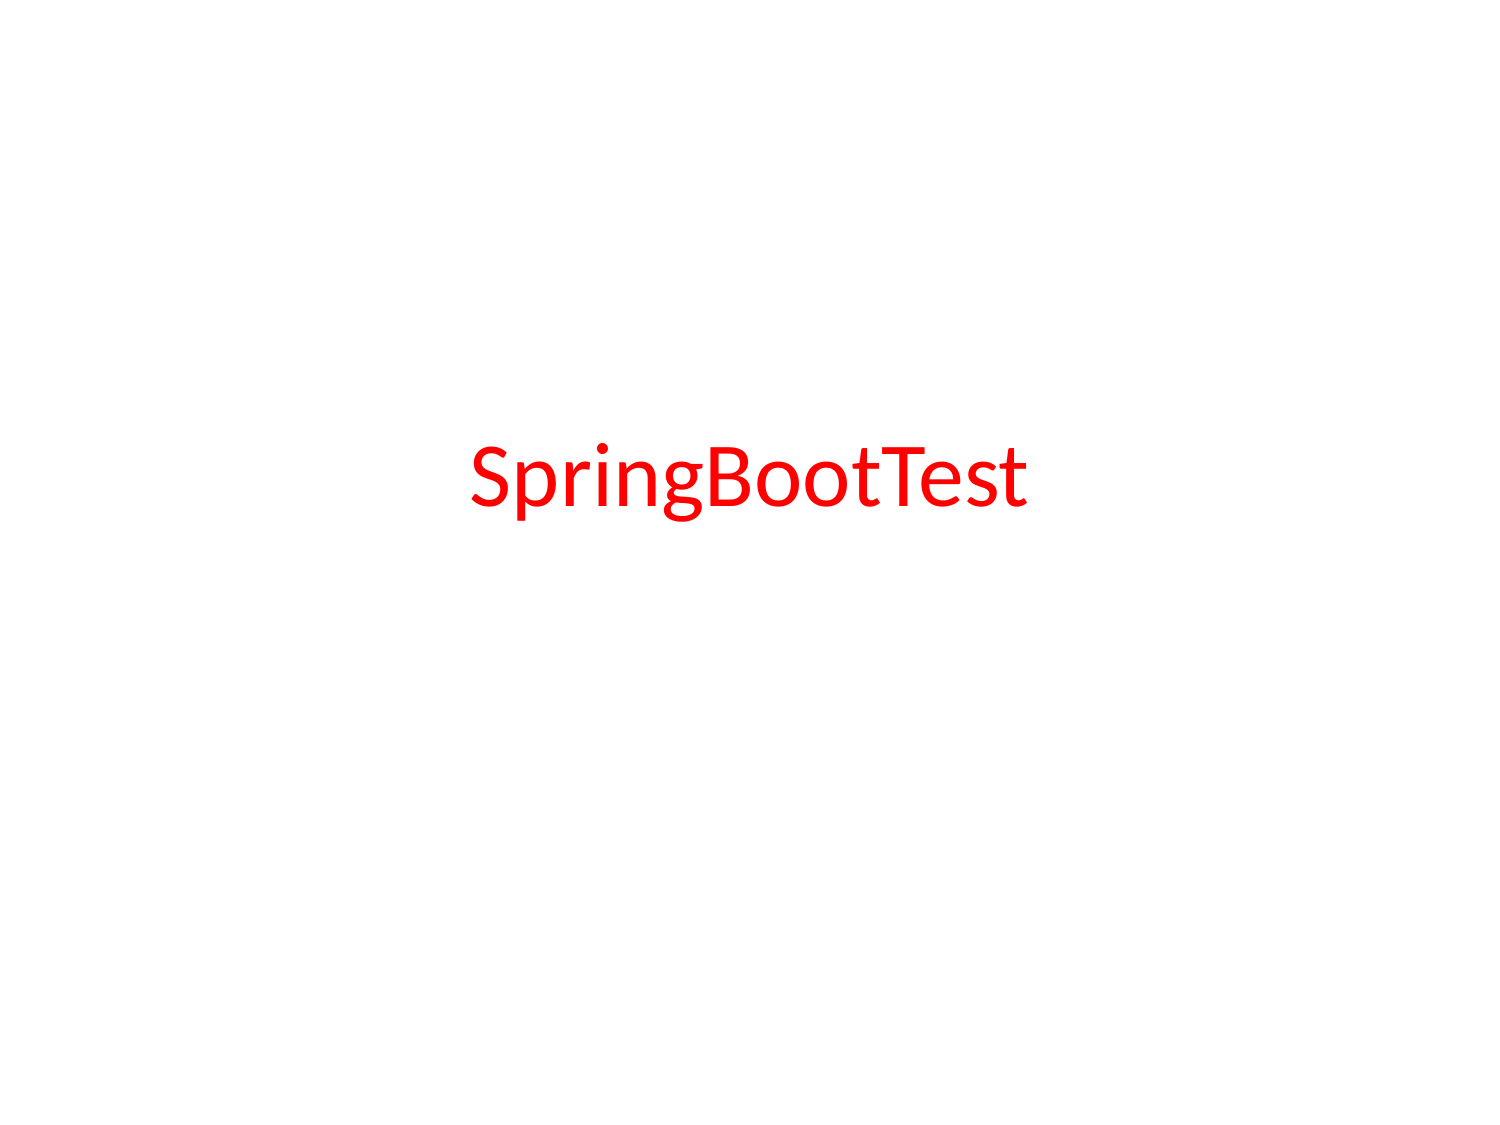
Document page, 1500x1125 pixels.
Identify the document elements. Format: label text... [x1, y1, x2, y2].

title SpringBootTest [112, 349, 1388, 591]
